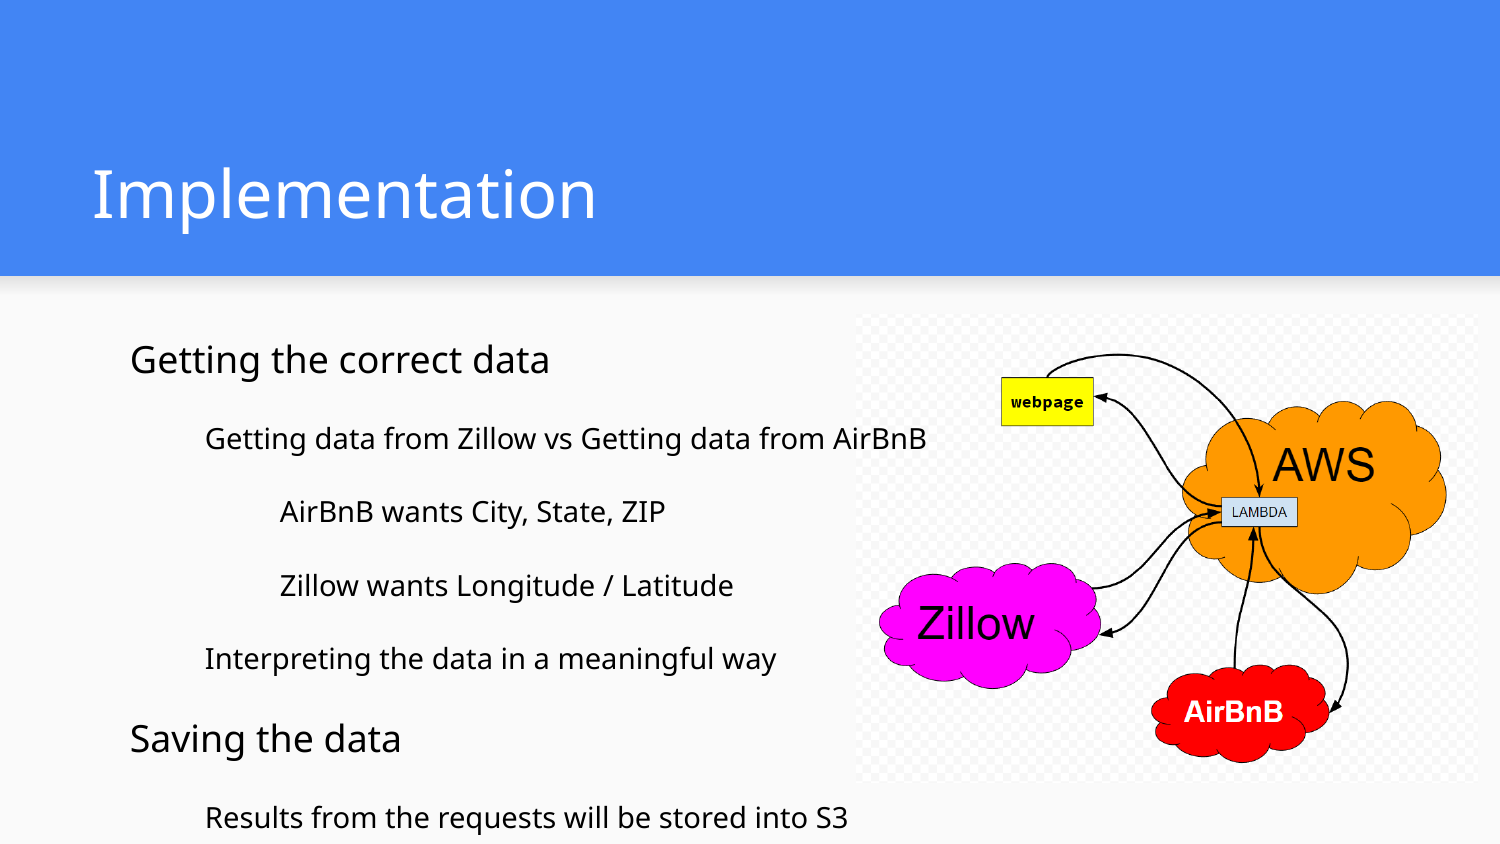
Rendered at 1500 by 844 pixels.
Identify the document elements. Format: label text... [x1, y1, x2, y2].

title Implementation [77, 121, 1427, 248]
list Getting the correct data Getting data from Zillow vs Getting data from AirBnB AirBnB wants City, State, ZIP Zillow wants Longitude / Latitude Interpreting the data in a meaningful way Saving the data Results from the requests will be stored into S3 Gauging performance Programmatically timing the entire operation Comparing the times [77, 314, 854, 760]
picture [855, 314, 1479, 783]
